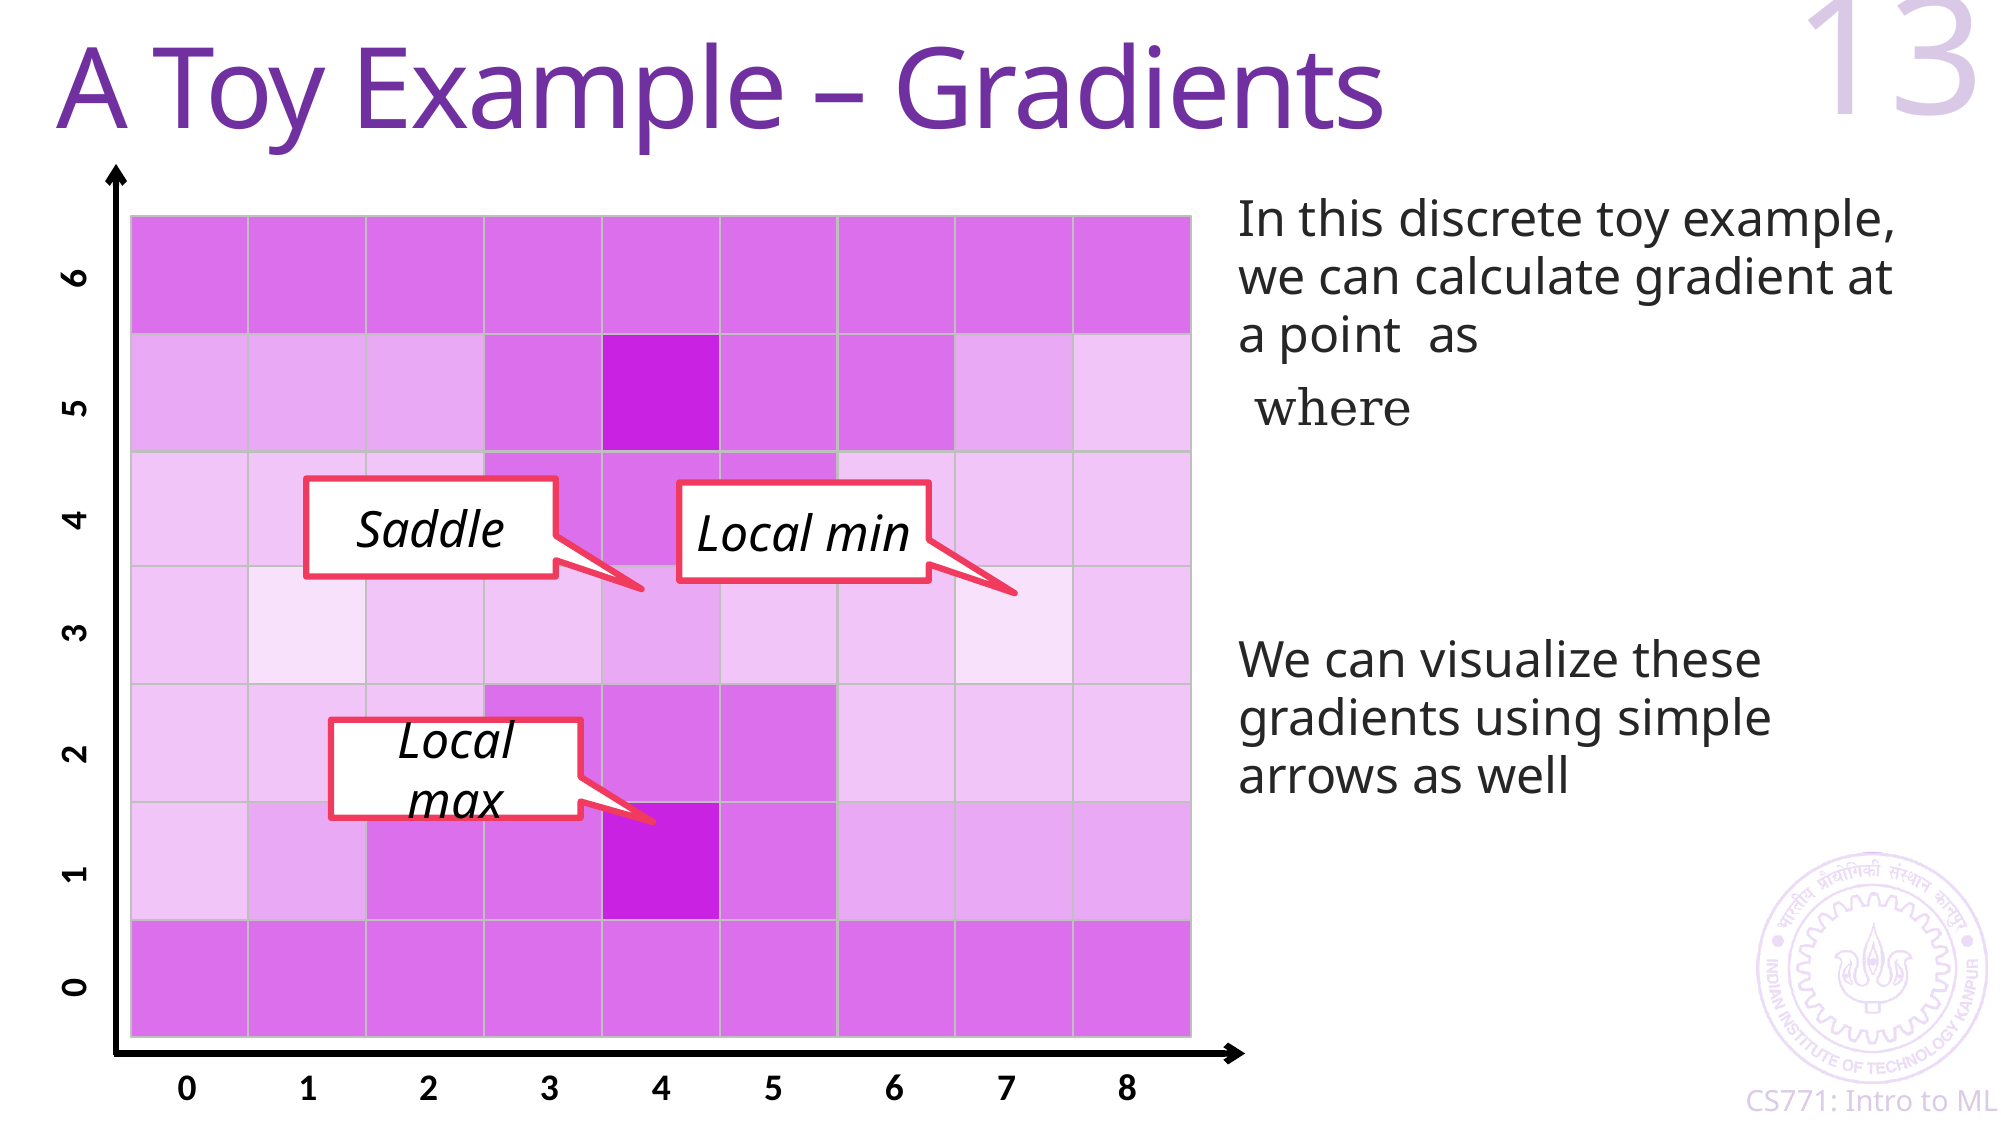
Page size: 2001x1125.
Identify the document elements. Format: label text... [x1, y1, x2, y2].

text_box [41, 163, 1246, 1117]
title A Toy Example – Gradients [41, 5, 1945, 183]
slide_number 13 [1520, 6, 2000, 183]
